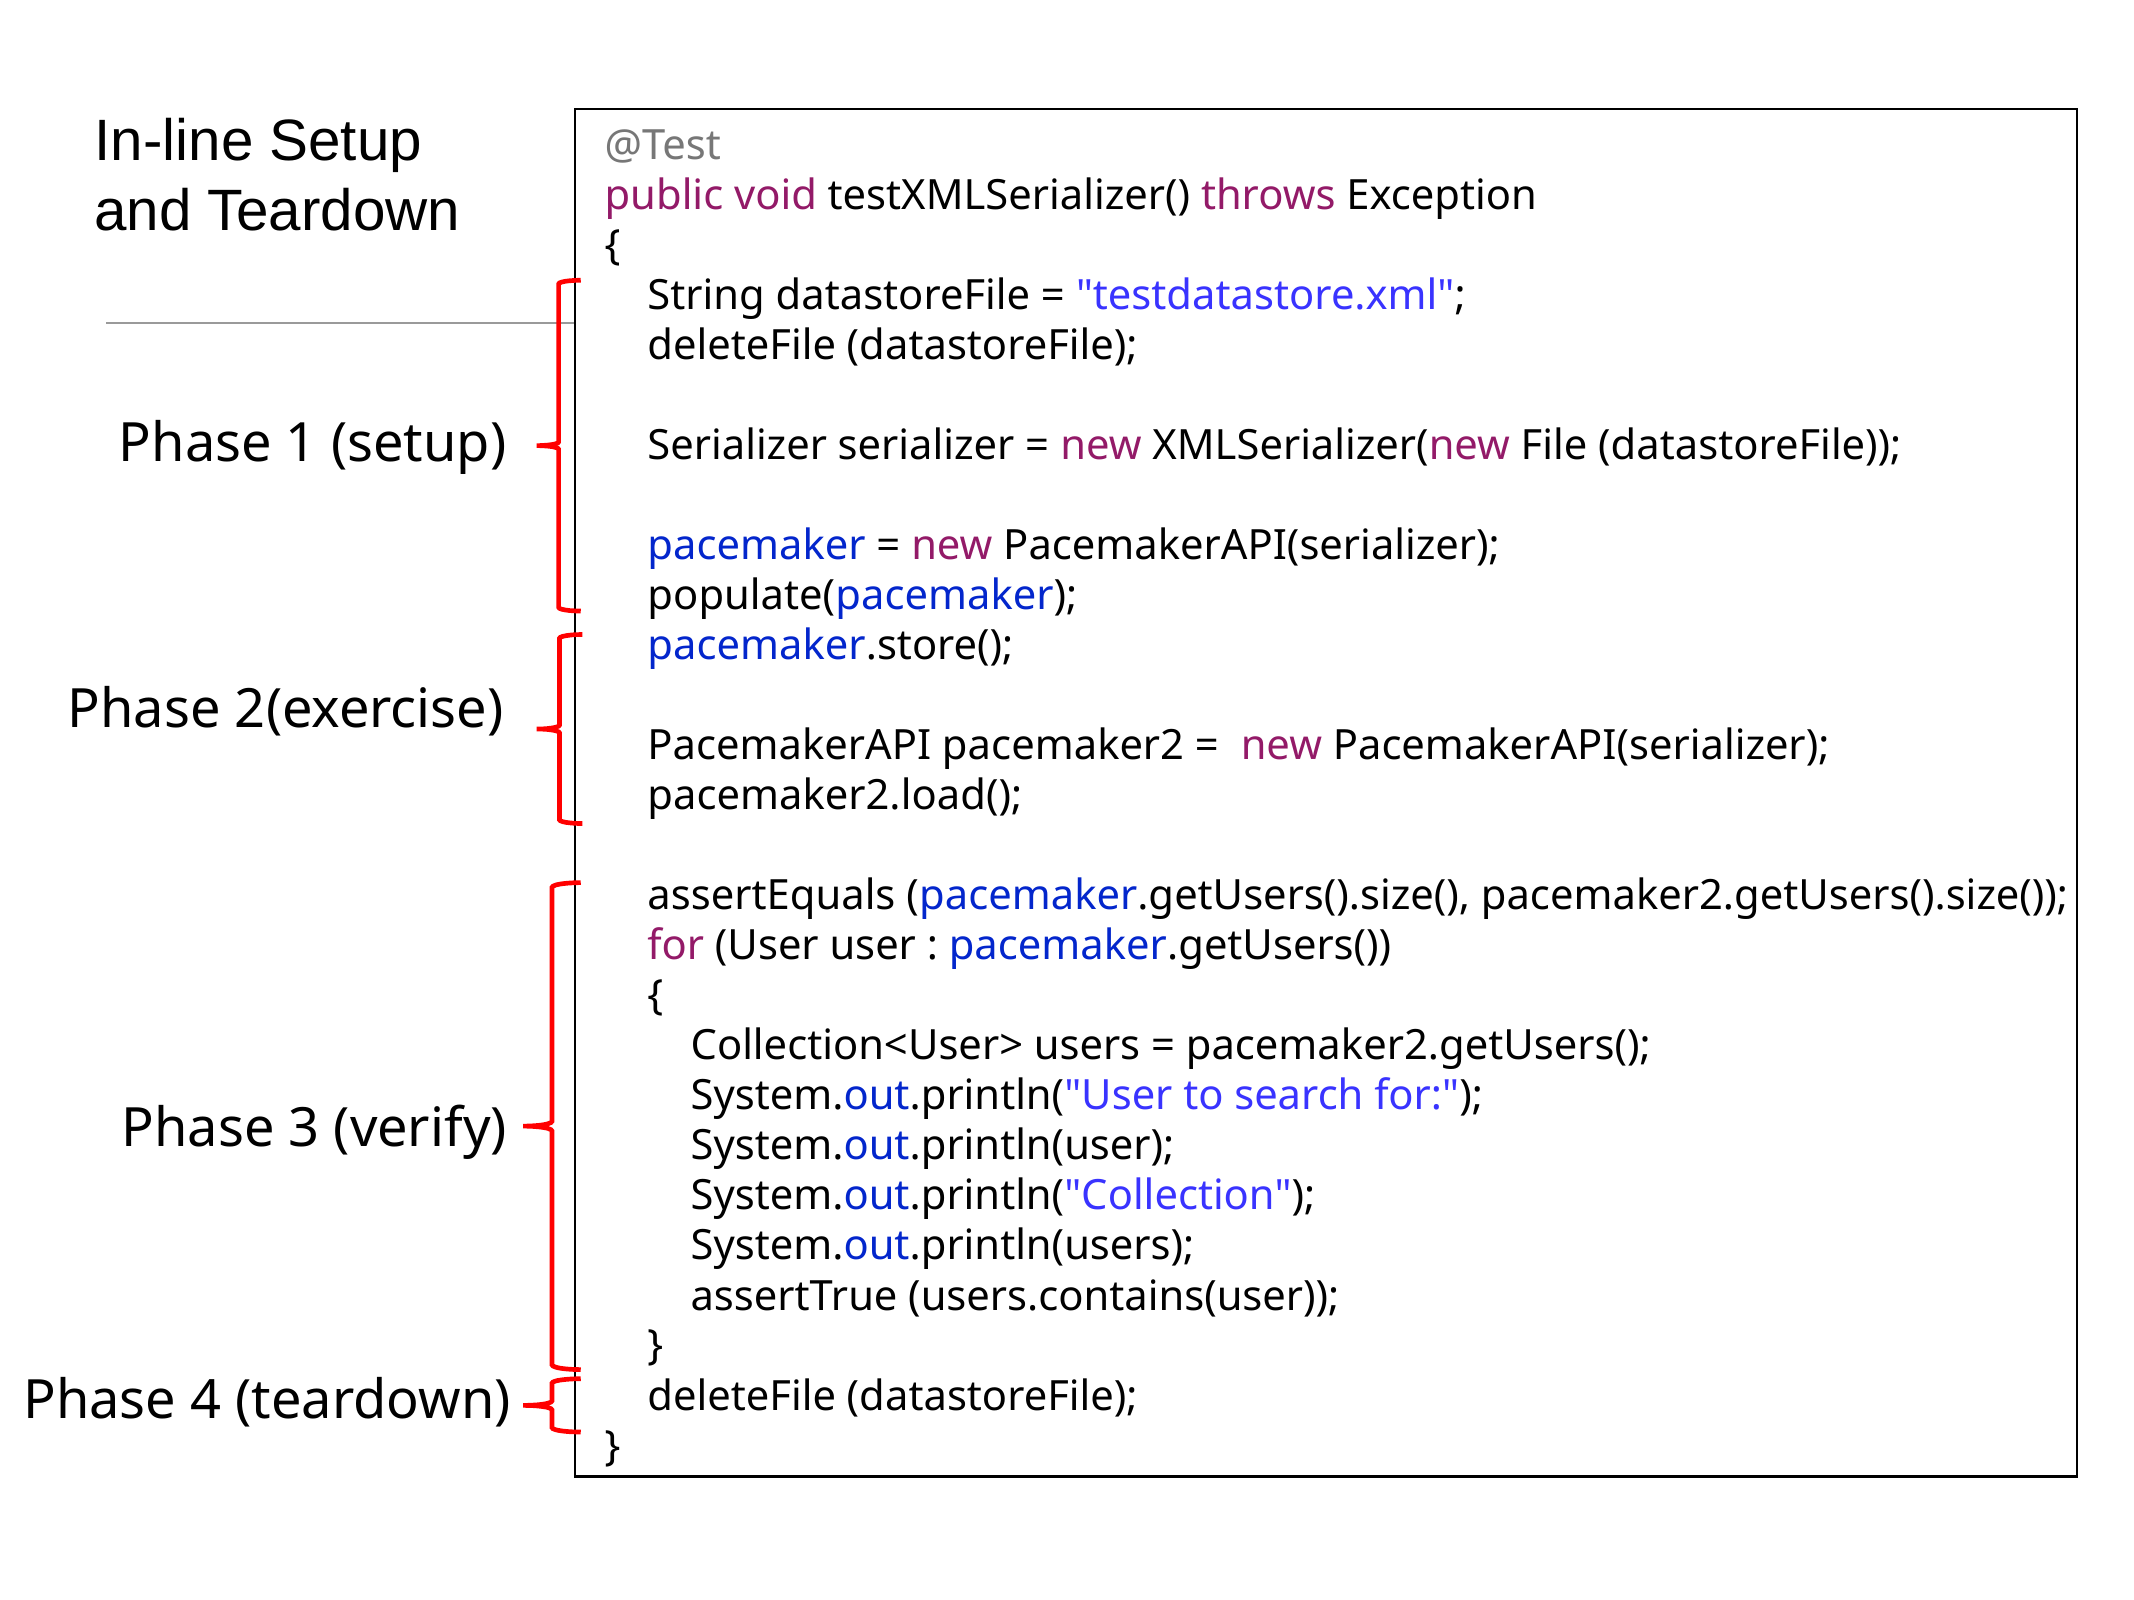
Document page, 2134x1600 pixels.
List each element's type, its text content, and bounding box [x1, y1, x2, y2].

text_box [523, 1378, 581, 1433]
text_box In-line Setup and Teardown [86, 91, 547, 321]
text_box Phase 1 (setup) [110, 399, 515, 481]
text_box @Test public void testXMLSerializer() throws Exception { String datastoreFile = "testdatastore.xml"; deleteFile (datastoreFile); Serializer serializer = new XMLSerializer(new File (datastoreFile)); pacemaker = new PacemakerAPI(serializer); populate(pacemaker); pacemaker.store(); PacemakerAPI pacemaker2 = new PacemakerAPI(serializer); pacemaker2.load(); assertEquals (pacemaker.getUsers().size(), pacemaker2.getUsers().size()); for (User user : pacemaker.getUsers()) { Collection<User> users = pacemaker2.getUsers(); System.out.println("User to search for:"); System.out.println(user); System.out.println("Collection"); System.out.println(users); assertTrue (users.contains(user)); } deleteFile (datastoreFile); } [578, 109, 2074, 1477]
text_box [536, 634, 583, 824]
text_box [536, 280, 581, 612]
text_box Phase 3 (verify) [113, 1084, 516, 1166]
text_box Phase 2(exercise) [59, 664, 512, 747]
text_box [523, 882, 581, 1370]
text_box Phase 4 (teardown) [14, 1355, 520, 1438]
